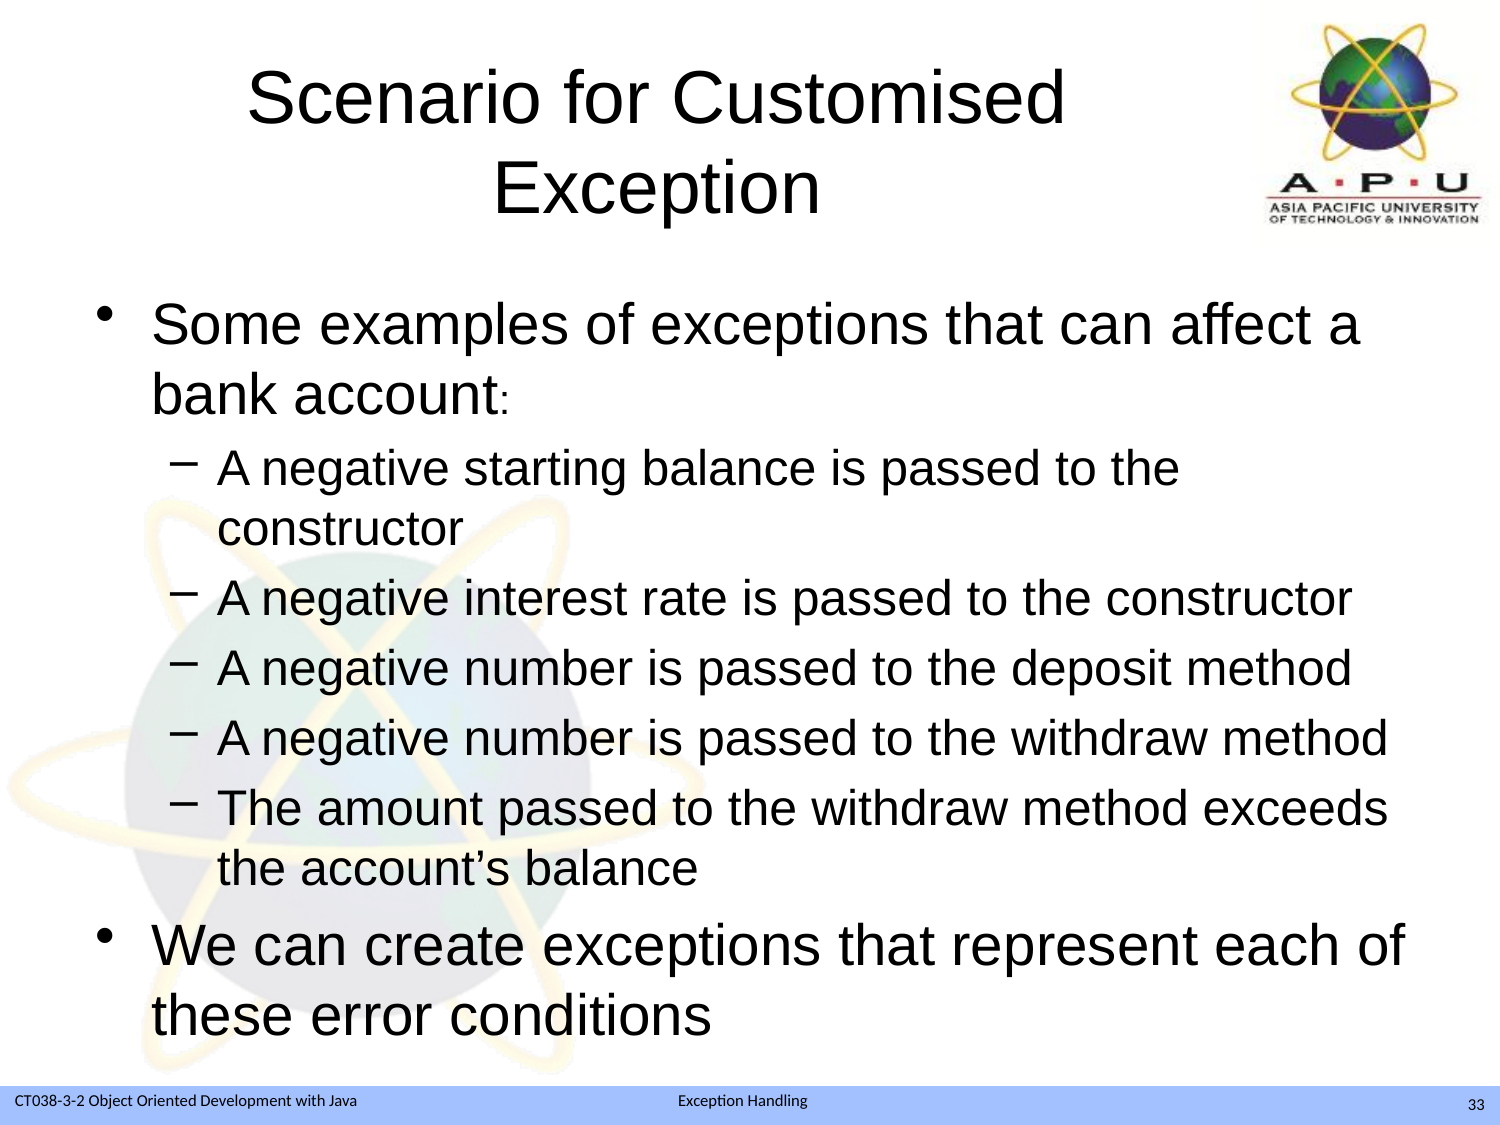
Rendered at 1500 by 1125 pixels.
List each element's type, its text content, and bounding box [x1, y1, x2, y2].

title Scenario for Customised Exception [79, 45, 1235, 233]
list Some examples of exceptions that can affect a bank account: A negative starting balance is passed to the constructor A negative interest rate is passed to the constructor A negative number is passed to the deposit method A negative number is passed to the withdraw method The amount passed to the withdraw method exceeds the account’s balance We can create exceptions that represent each of these error conditions [79, 278, 1430, 1021]
picture [1251, 0, 1500, 249]
text_box 33 [1025, 1086, 1500, 1125]
